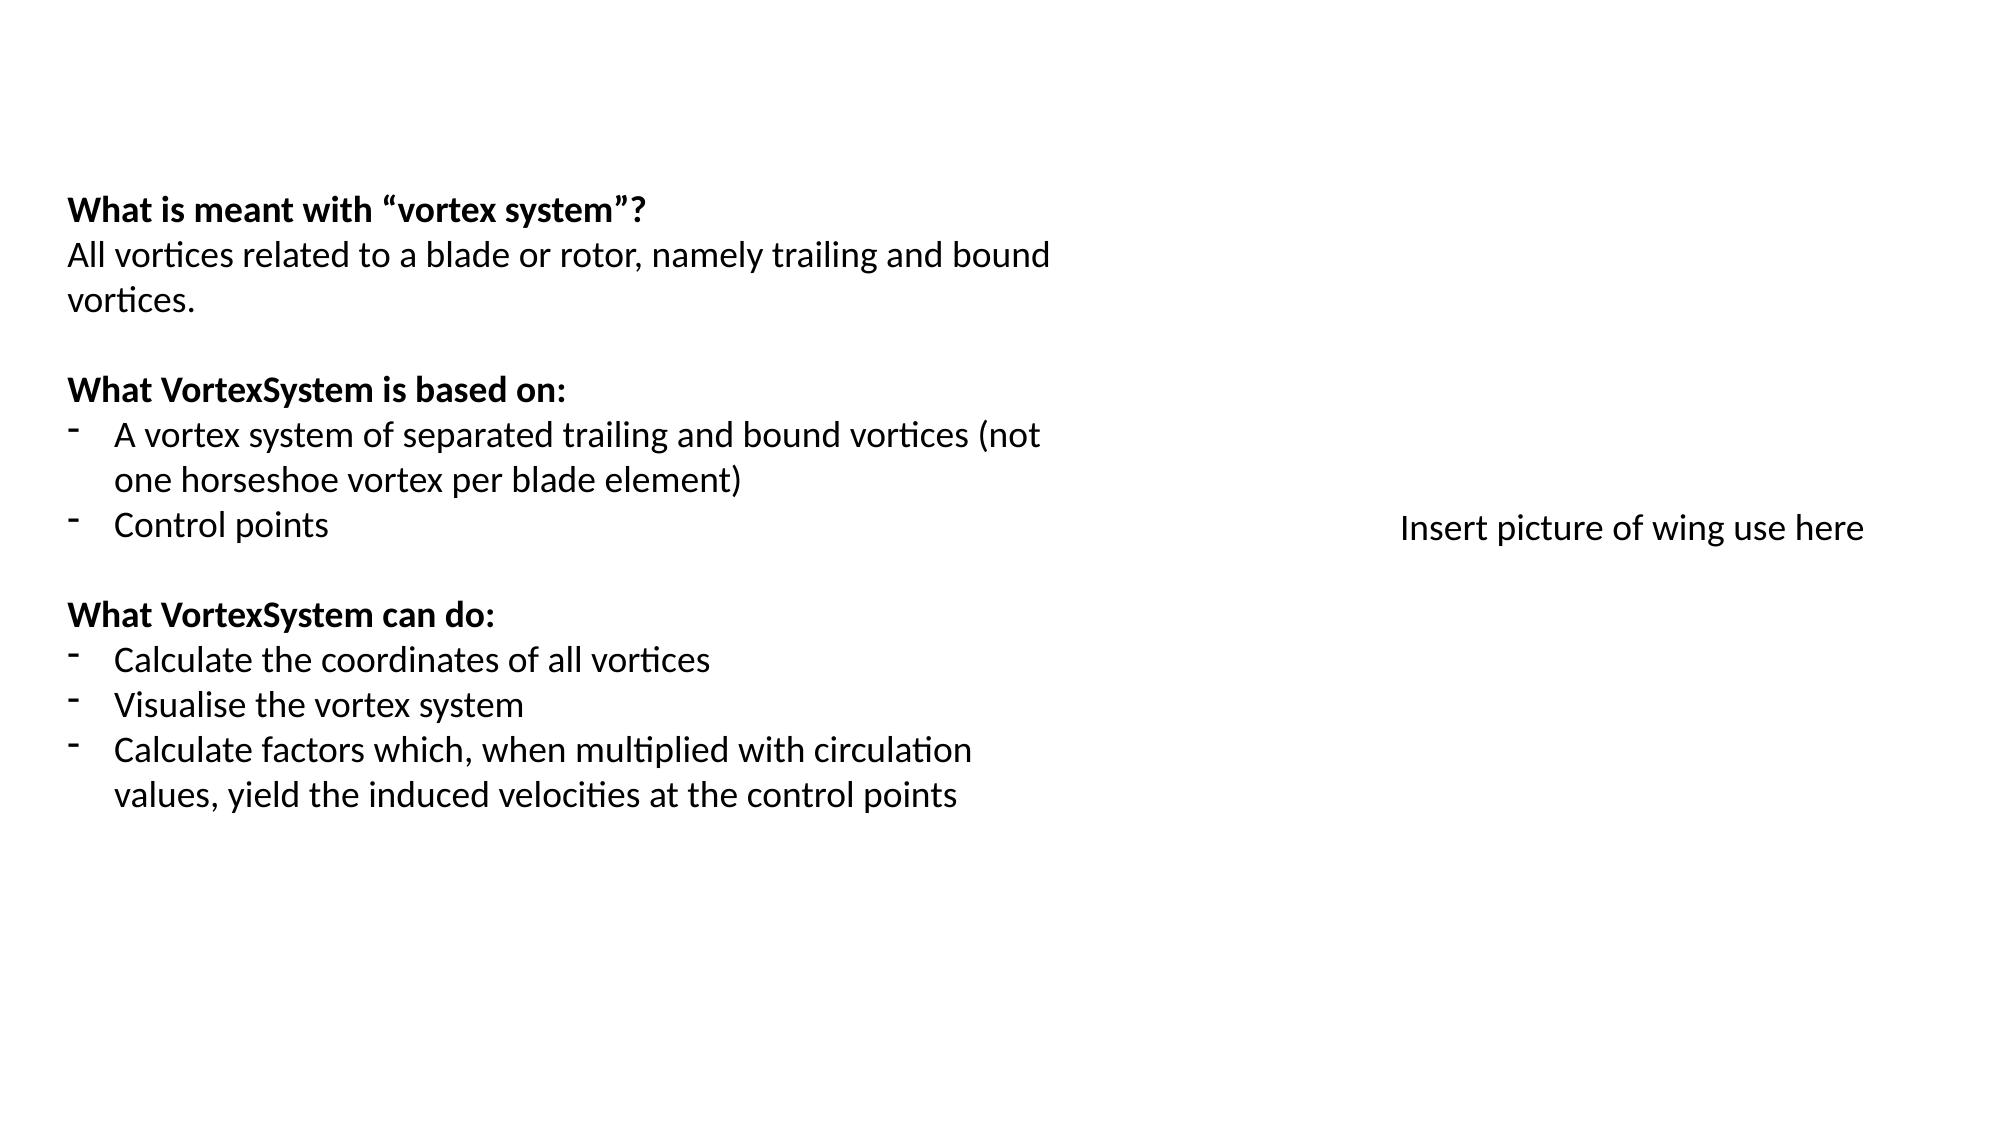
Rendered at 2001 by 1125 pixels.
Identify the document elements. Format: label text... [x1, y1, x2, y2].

text_box Insert picture of wing use here [1385, 495, 1881, 556]
text_box What is meant with “vortex system”? All vortices related to a blade or rotor, namely trailing and bound vortices. What VortexSystem is based on: A vortex system of separated trailing and bound vortices (not one horseshoe vortex per blade element) Control points What VortexSystem can do: Calculate the coordinates of all vortices Visualise the vortex system Calculate factors which, when multiplied with circulation values, yield the induced velocities at the control points [52, 177, 1086, 823]
